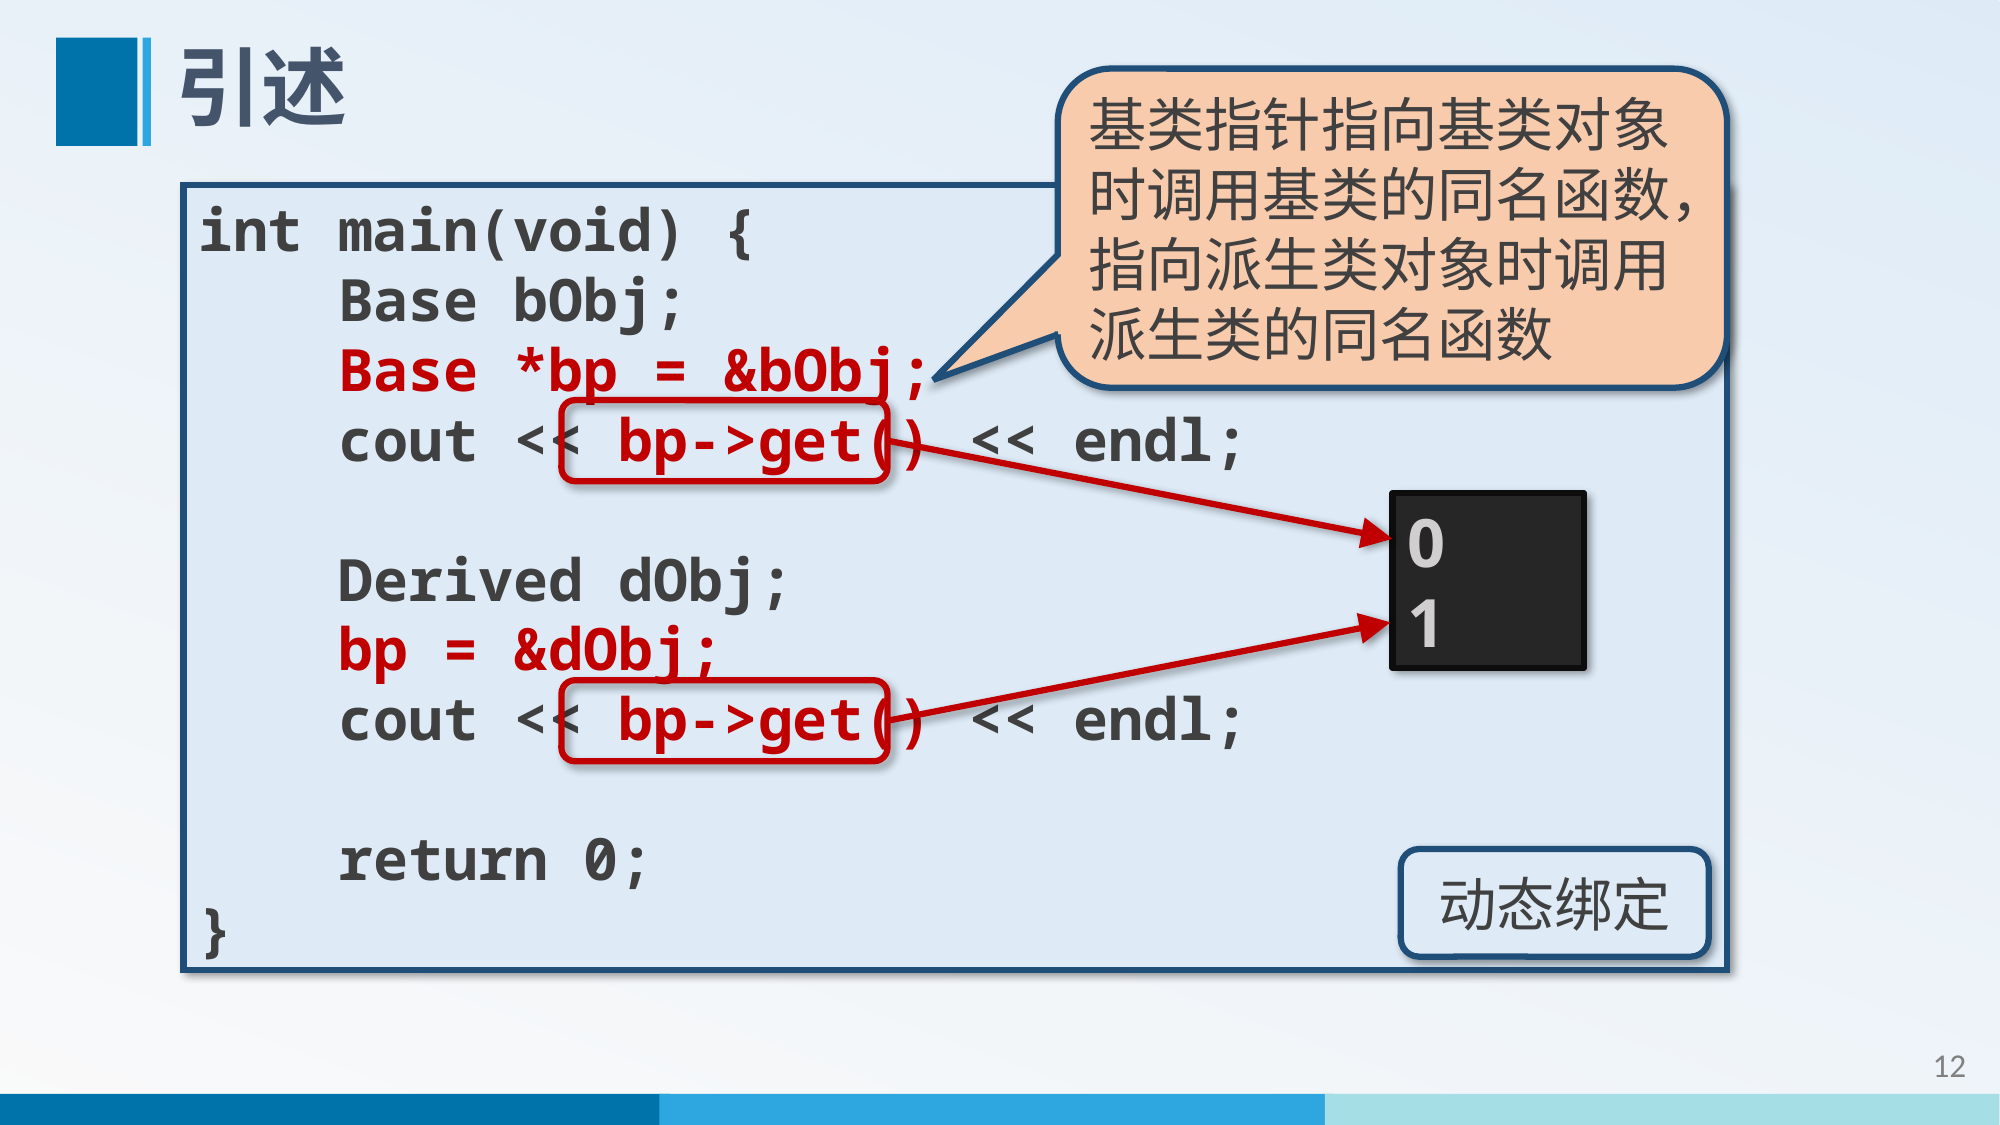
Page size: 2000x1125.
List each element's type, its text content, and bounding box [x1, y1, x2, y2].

text_box [560, 679, 889, 763]
text_box [560, 399, 889, 483]
text_box 动态绑定 [1399, 848, 1710, 958]
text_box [887, 622, 1391, 721]
text_box int main(void) { Base bObj; Base *bp = &bObj; cout << bp->get() << endl; Derived dObj; bp = &dObj; cout << bp->get() << endl; return 0; } [182, 184, 1728, 971]
text_box 基类指针指向基类对象时调用基类的同名函数，指向派生类对象时调用派生类的同名函数 [932, 67, 1729, 389]
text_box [887, 440, 1393, 539]
title 引述 [160, 37, 1791, 146]
text_box 0 1 [1392, 493, 1584, 668]
